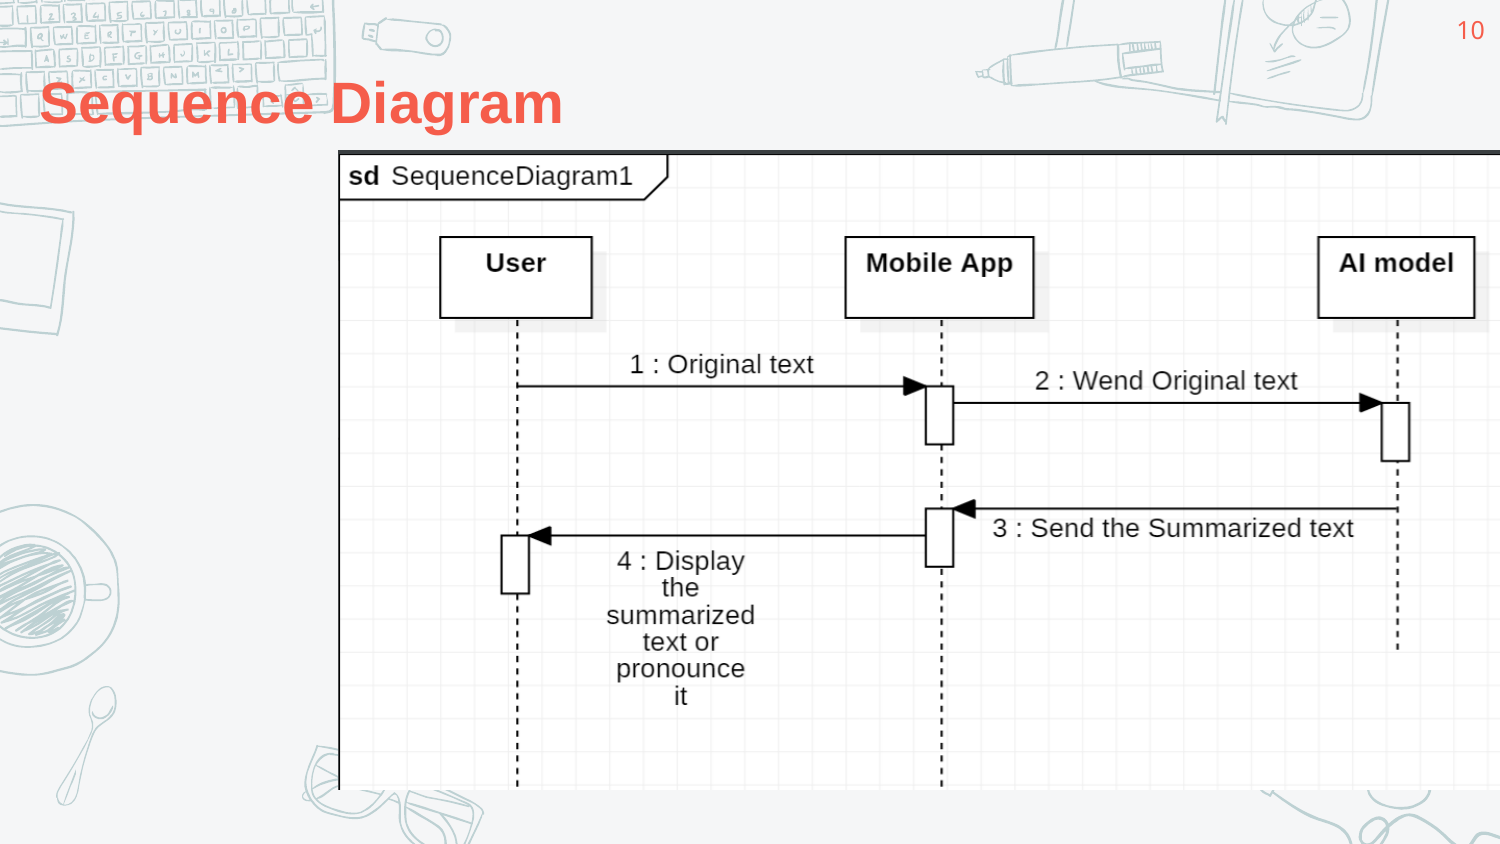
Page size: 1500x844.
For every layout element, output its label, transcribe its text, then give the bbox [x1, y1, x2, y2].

slide_number 10 [1435, 0, 1500, 53]
title Sequence Diagram [0, 54, 793, 151]
picture [338, 149, 1500, 790]
